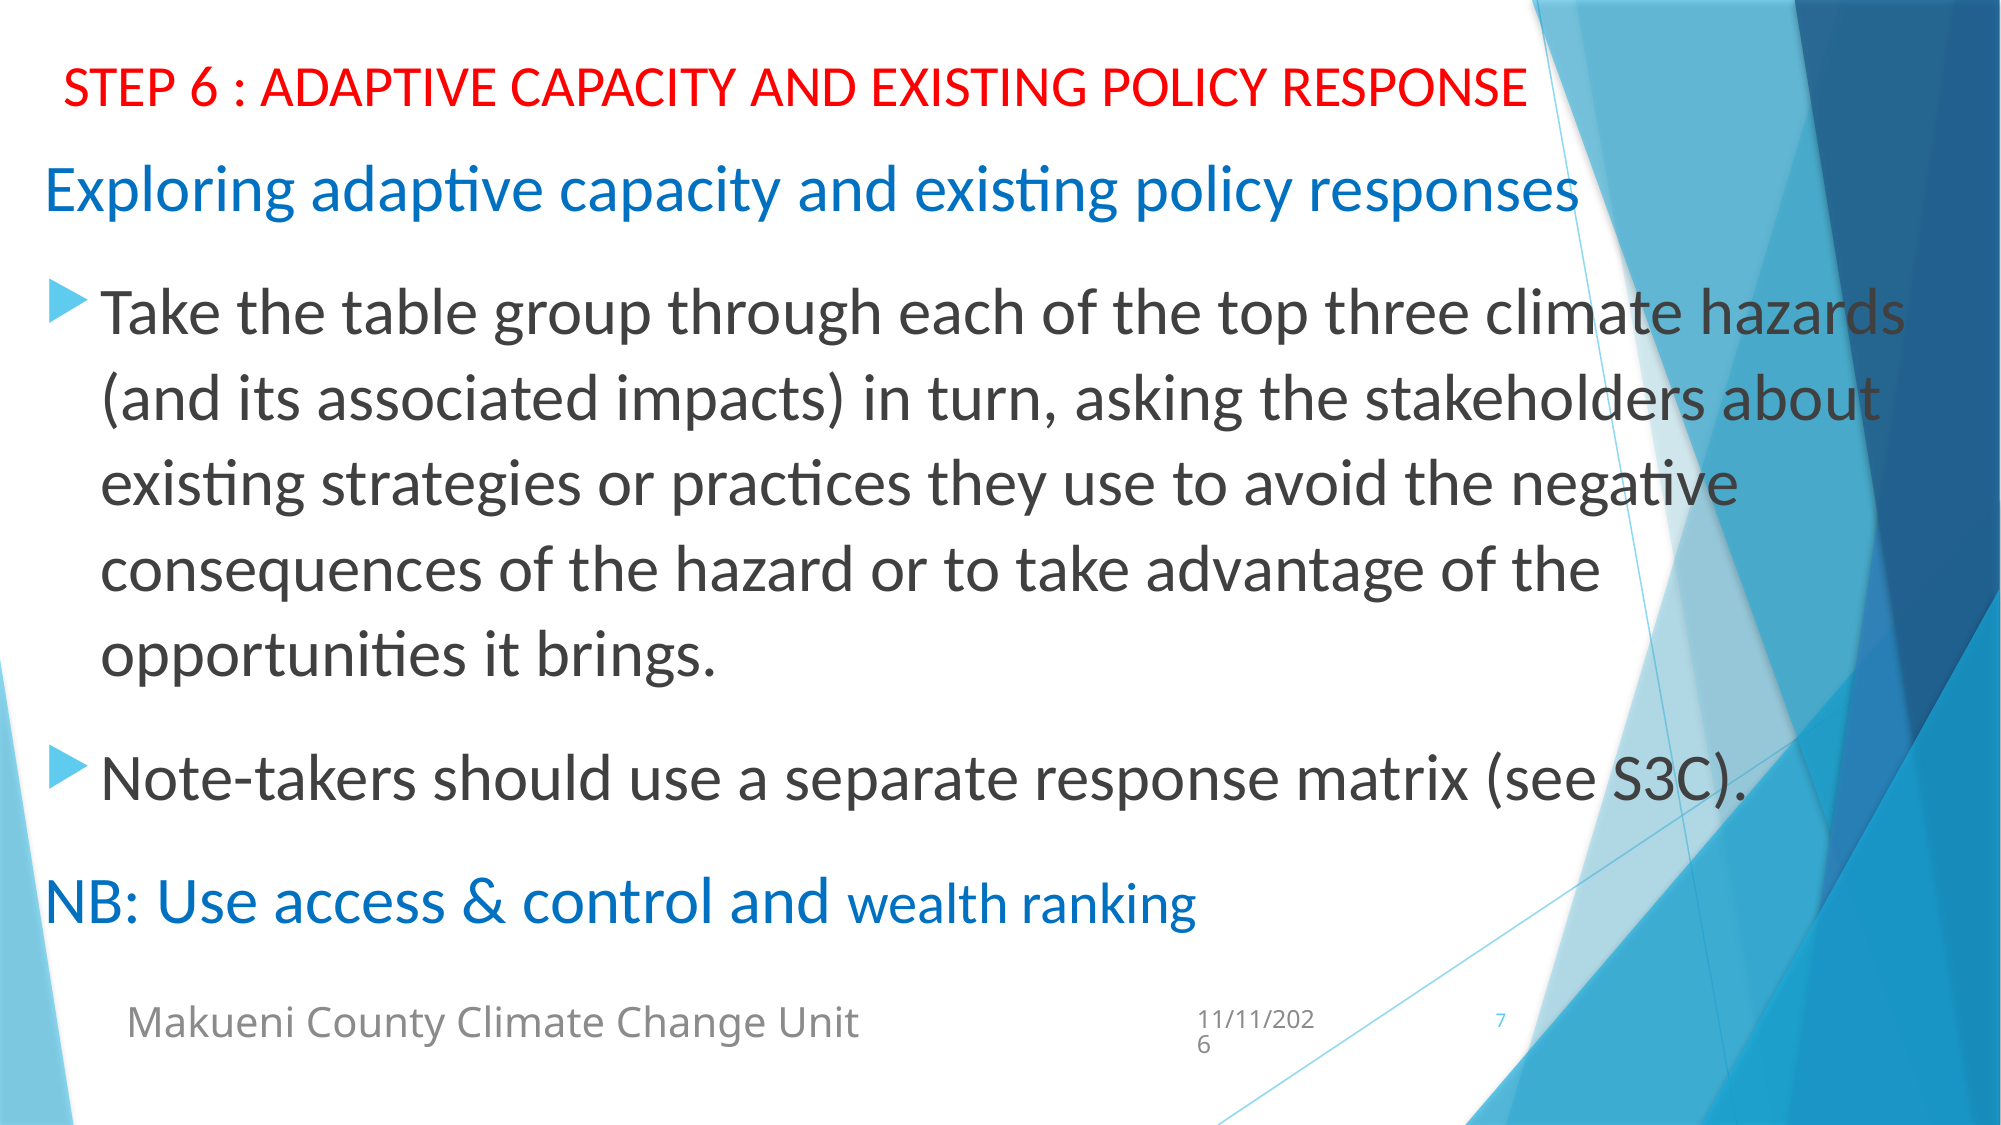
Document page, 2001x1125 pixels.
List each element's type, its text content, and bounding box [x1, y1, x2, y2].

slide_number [1181, 991, 1332, 1051]
list STEP 6 : ADAPTIVE CAPACITY AND EXISTING POLICY RESPONSE Exploring adaptive capacity and existing policy responses Take the table group through each of the top three climate hazards (and its associated impacts) in turn, asking the stakeholders about existing strategies or practices they use to avoid the negative consequences of the hazard or to take advantage of the opportunities it brings. Note-takers should use a separate response matrix (see S3C). NB: Use access & control and wealth ranking [29, 36, 1961, 992]
slide_number 7 [1409, 991, 1522, 1051]
footer Makueni County Climate Change Unit [111, 991, 1145, 1051]
